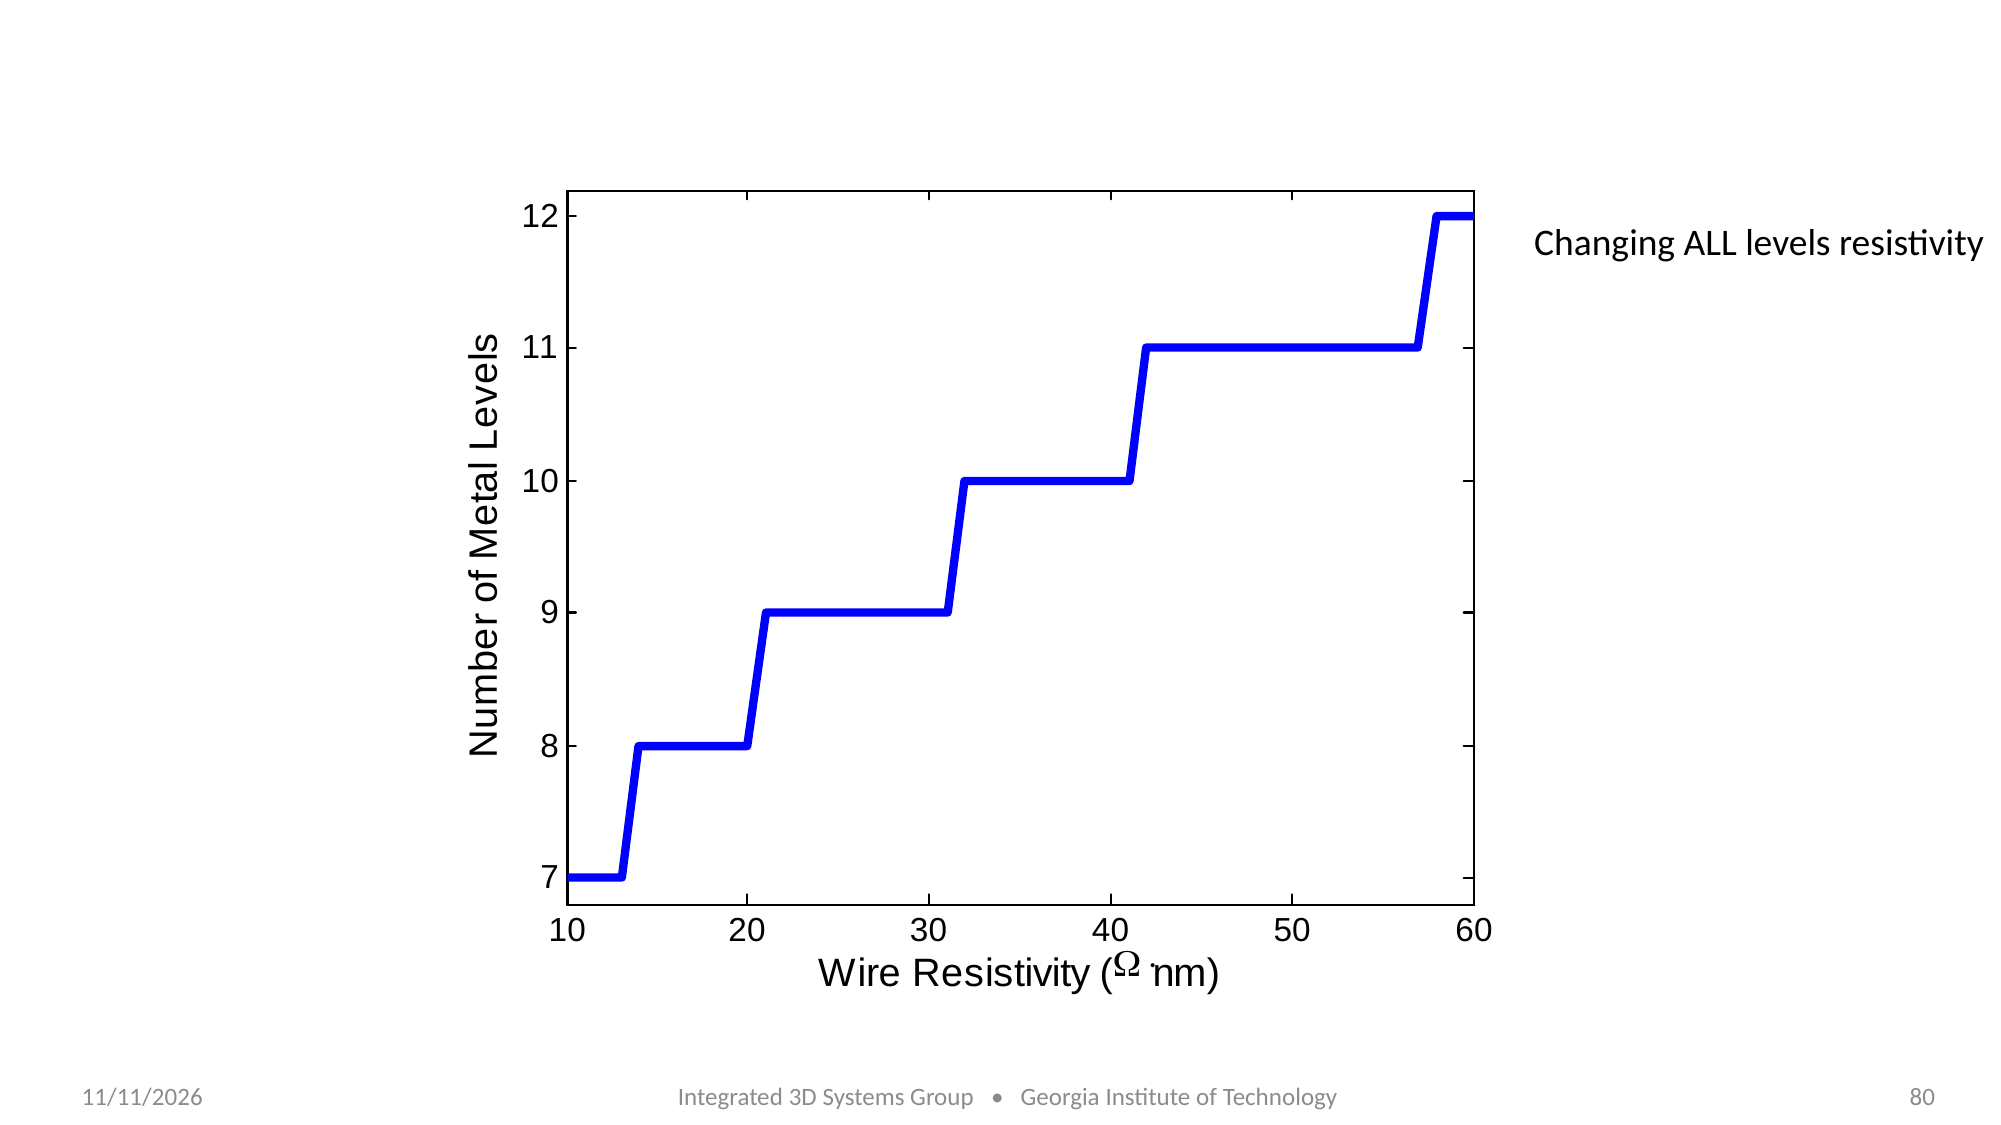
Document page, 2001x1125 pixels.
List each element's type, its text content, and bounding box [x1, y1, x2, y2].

slide_number 80 [1516, 1065, 1950, 1125]
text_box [414, 123, 1586, 1001]
text_box Changing ALL levels resistivity [1590, 210, 2000, 271]
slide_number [66, 1065, 500, 1125]
footer Integrated 3D Systems Group • Georgia Institute of Technology [516, 1065, 1500, 1125]
